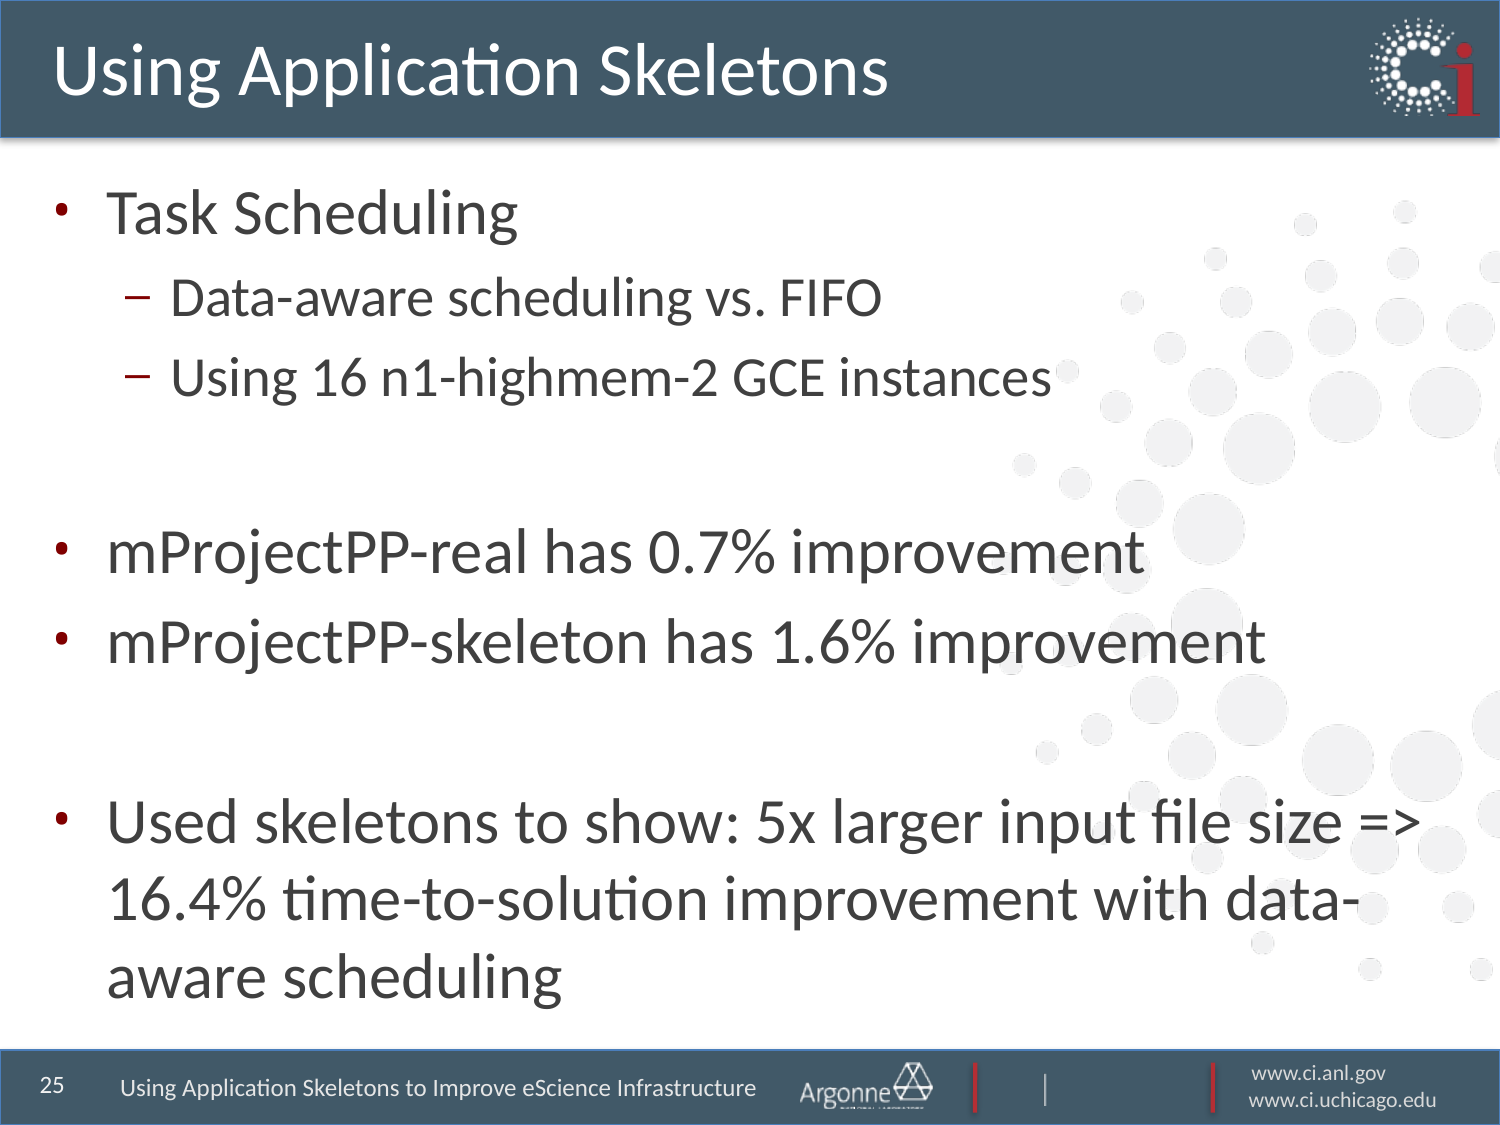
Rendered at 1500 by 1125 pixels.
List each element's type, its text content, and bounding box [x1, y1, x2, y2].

title Using Application Skeletons [37, 0, 1313, 138]
list Task Scheduling Data-aware scheduling vs. FIFO Using 16 n1-highmem-2 GCE instances mProjectPP-real has 0.7% improvement mProjectPP-skeleton has 1.6% improvement Used skeletons to show: 5x larger input file size => 16.4% time-to-solution improvement with data-aware scheduling [37, 162, 1441, 1025]
footer Using Application Skeletons to Improve eScience Infrastructure [105, 1063, 779, 1125]
